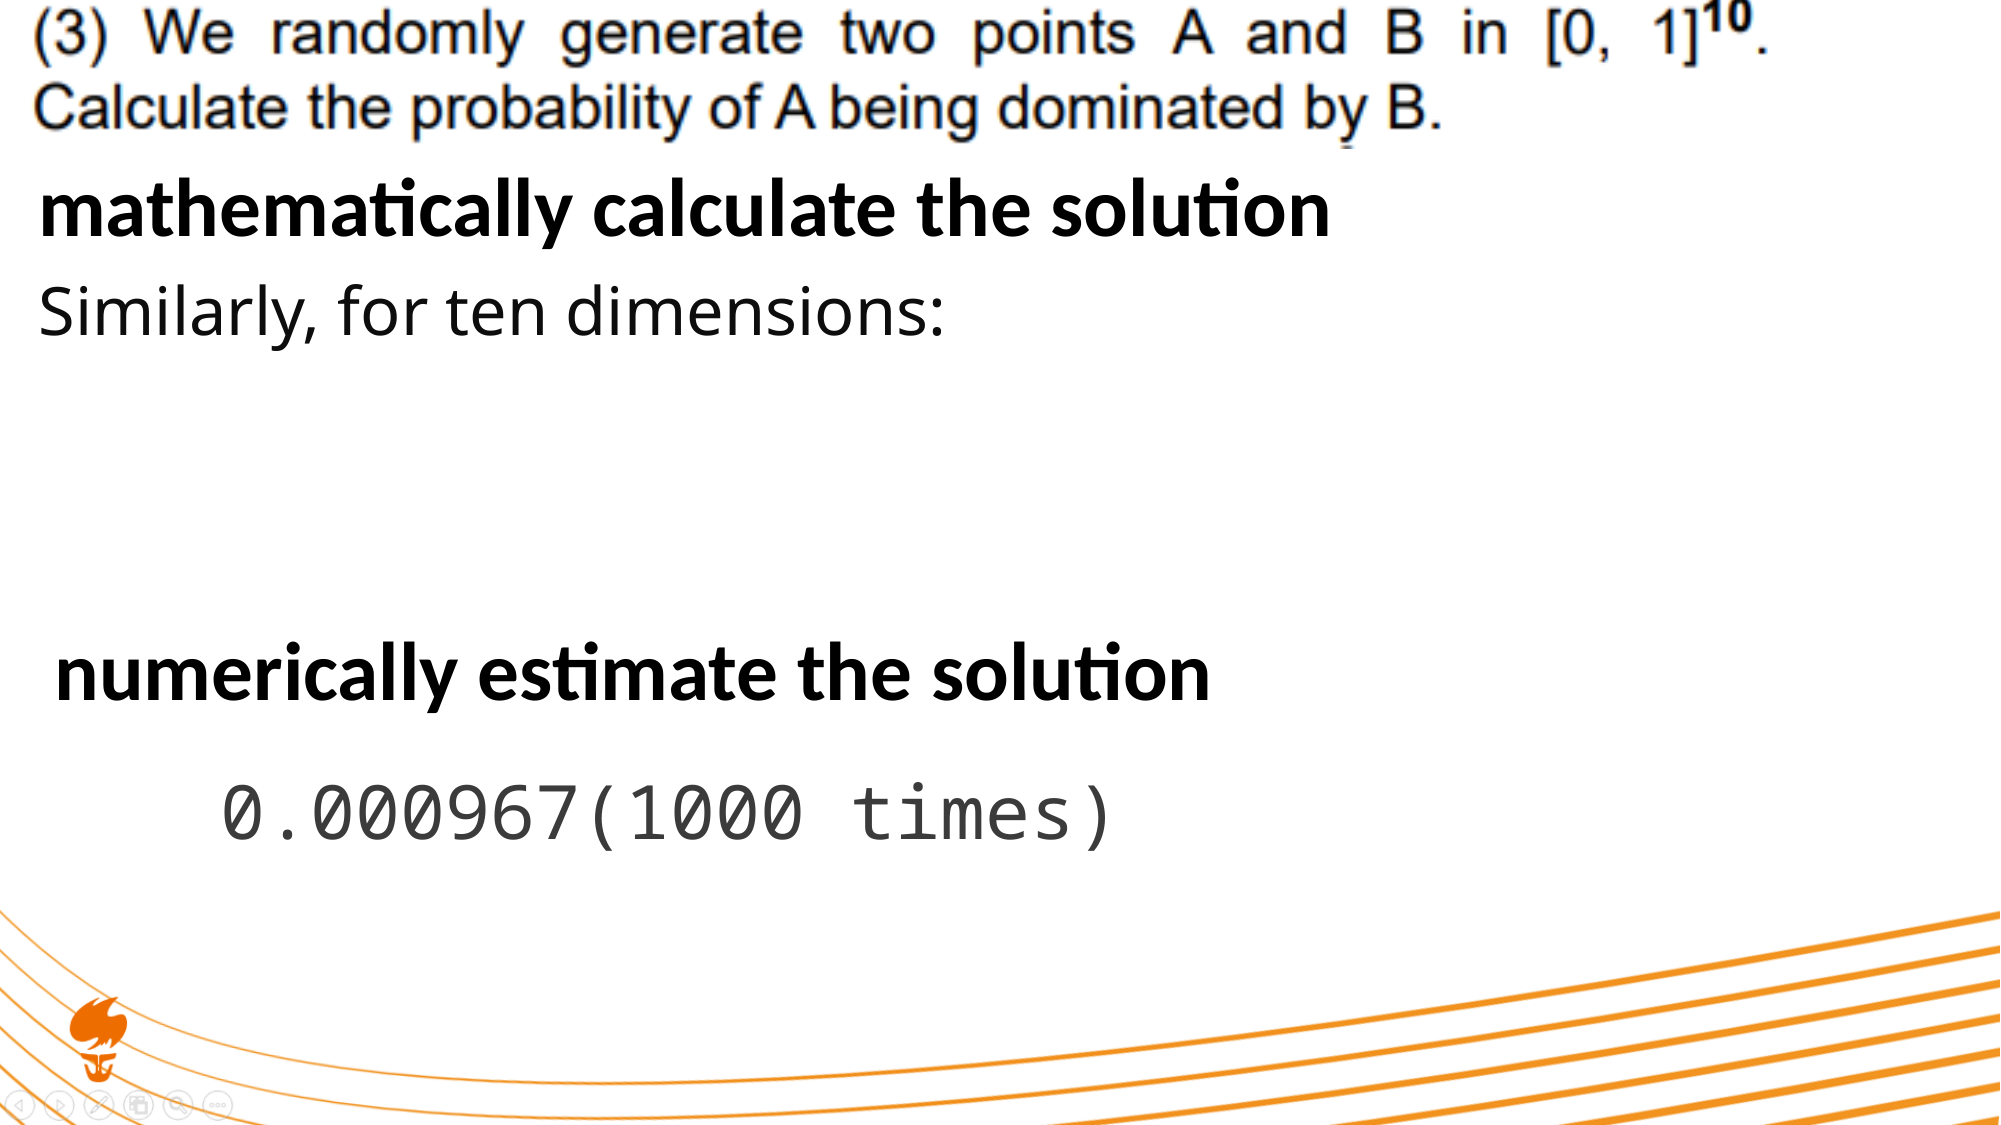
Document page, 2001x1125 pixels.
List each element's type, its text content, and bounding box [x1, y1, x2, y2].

text_box numerically estimate the solution [39, 609, 1867, 725]
text_box mathematically calculate the solution [23, 149, 1550, 261]
picture [0, 0, 2000, 1125]
text_box 0.000967(1000 times) [205, 757, 1213, 863]
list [0, 0, 1867, 149]
